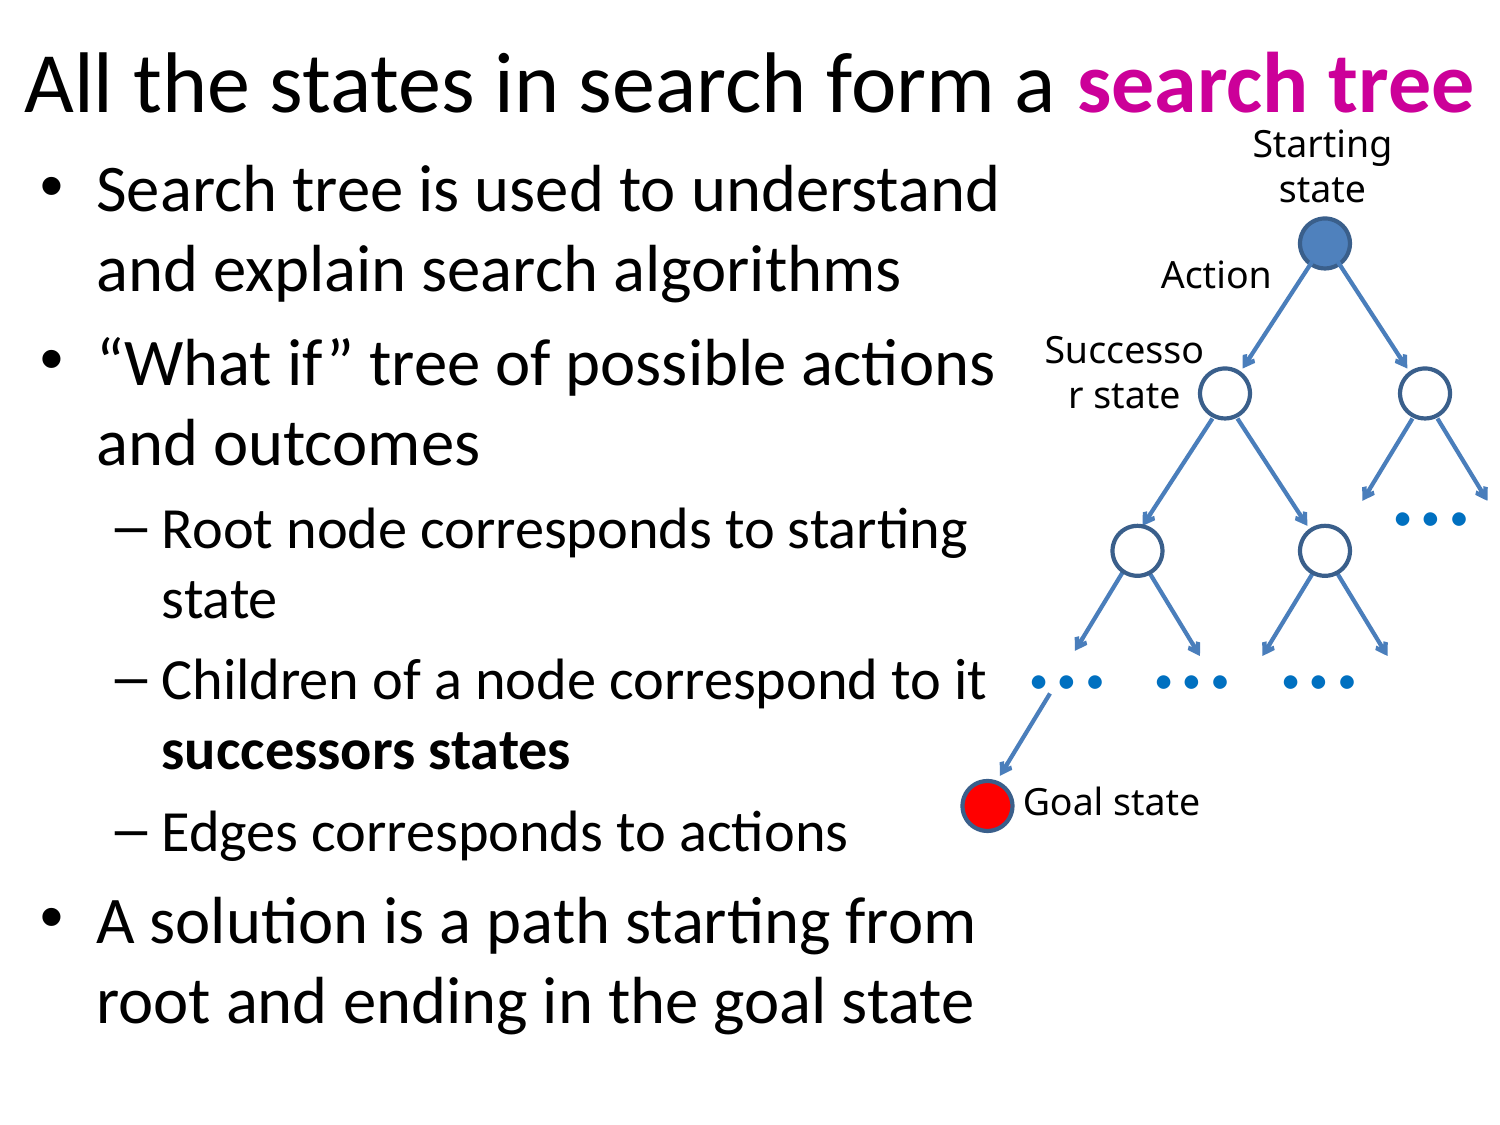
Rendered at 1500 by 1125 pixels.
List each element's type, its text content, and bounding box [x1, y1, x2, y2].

list Search tree is used to understand and explain search algorithms “What if” tree of possible actions and outcomes Root node corresponds to starting state Children of a node correspond to it successors states Edges corresponds to actions A solution is a path starting from root and ending in the goal state [24, 137, 1086, 1125]
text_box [962, 112, 1488, 832]
title All the states in search form a search tree [0, 12, 1500, 143]
